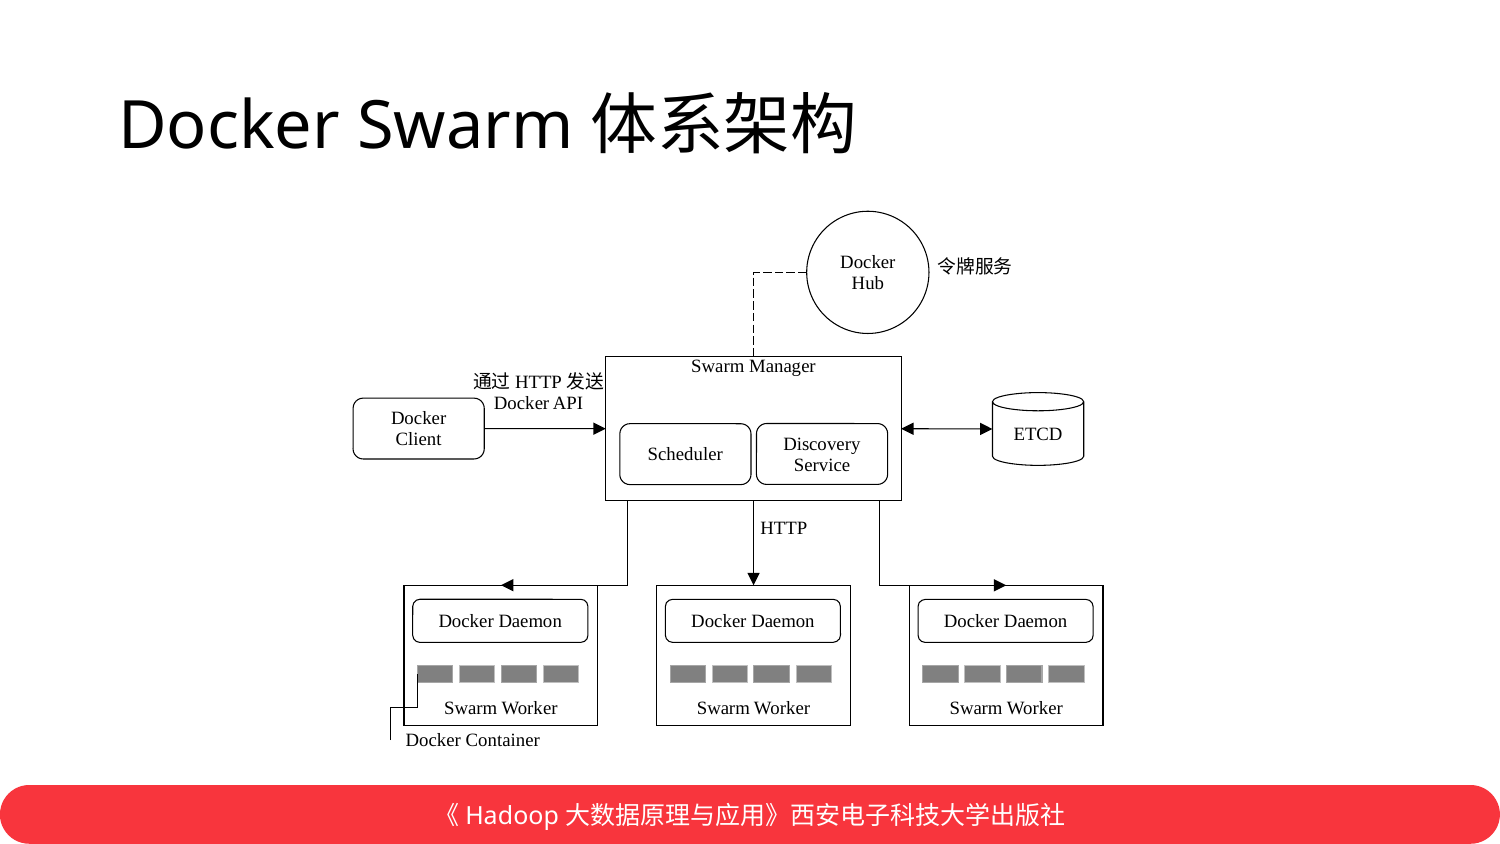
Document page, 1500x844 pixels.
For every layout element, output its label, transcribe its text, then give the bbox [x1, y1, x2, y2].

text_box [317, 206, 1183, 760]
title Docker Swarm体系架构 [103, 44, 1397, 208]
